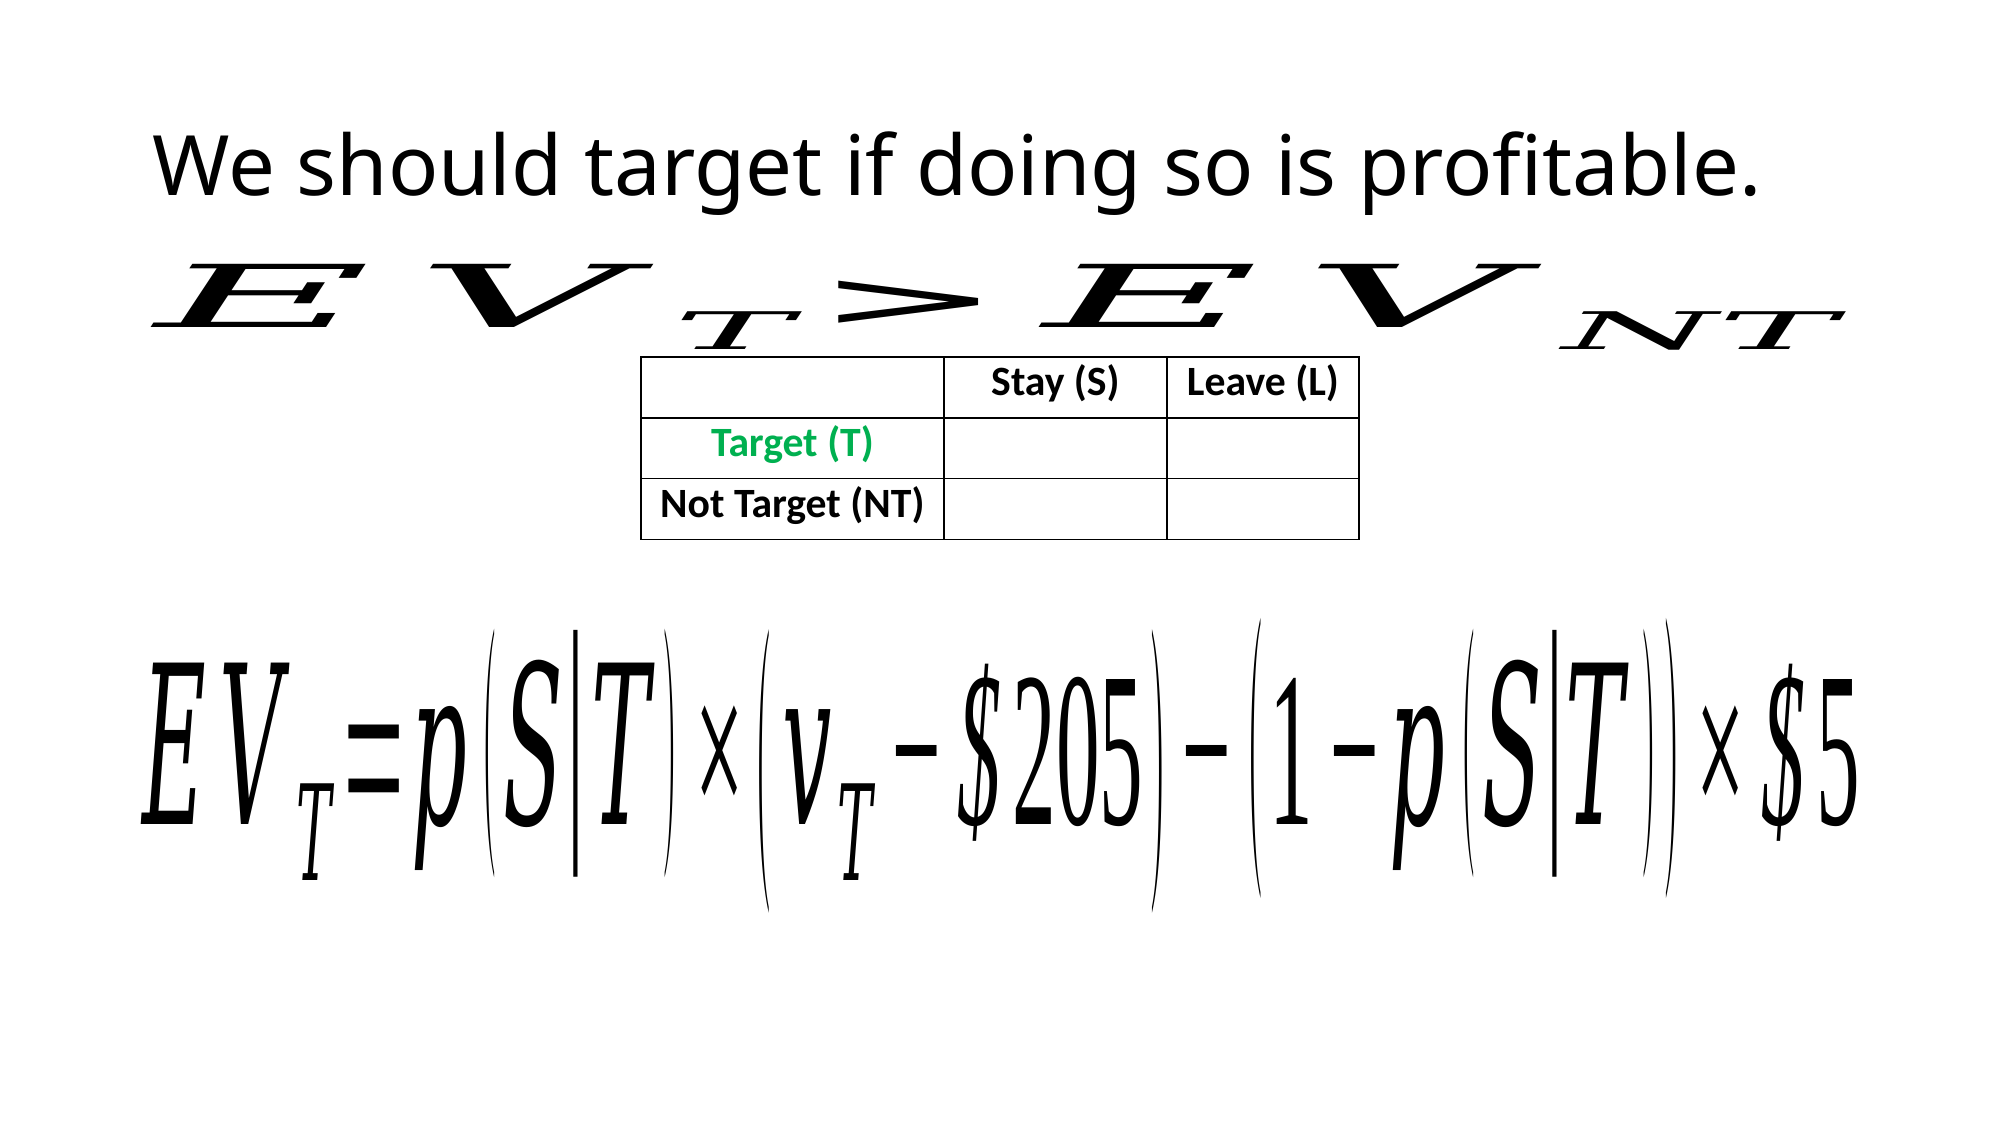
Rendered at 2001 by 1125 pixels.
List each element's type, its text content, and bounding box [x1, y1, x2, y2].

title We should target if doing so is profitable. [137, 59, 1863, 278]
